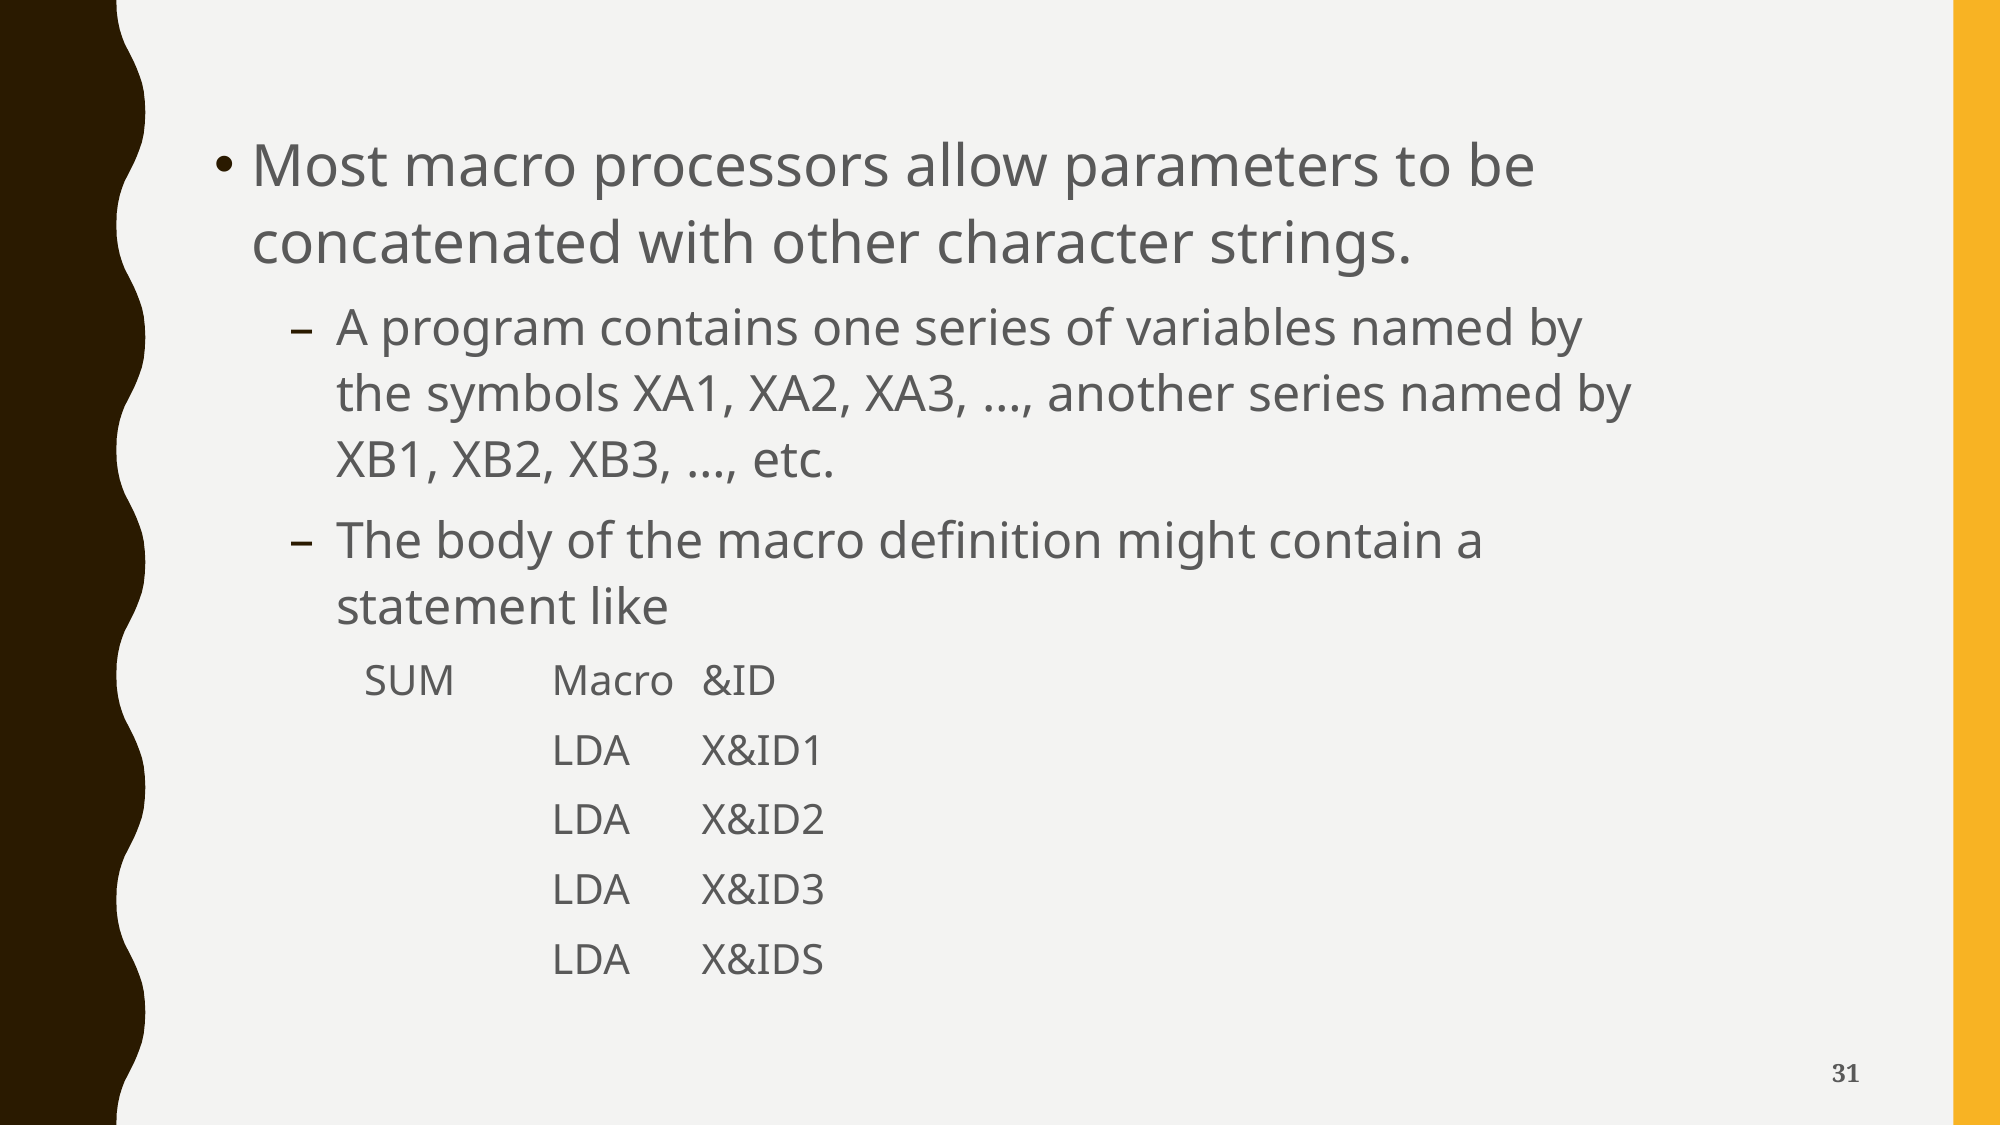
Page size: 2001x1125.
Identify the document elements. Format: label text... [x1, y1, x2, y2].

list Most macro processors allow parameters to be concatenated with other character strings. A program contains one series of variables named by the symbols XA1, XA2, XA3, …, another series named by XB1, XB2, XB3, …, etc. The body of the macro definition might contain a statement like SUM Macro &ID LDA X&ID1 LDA X&ID2 LDA X&ID3 LDA X&IDS [199, 114, 1675, 1094]
slide_number 31 [1412, 1045, 1875, 1103]
